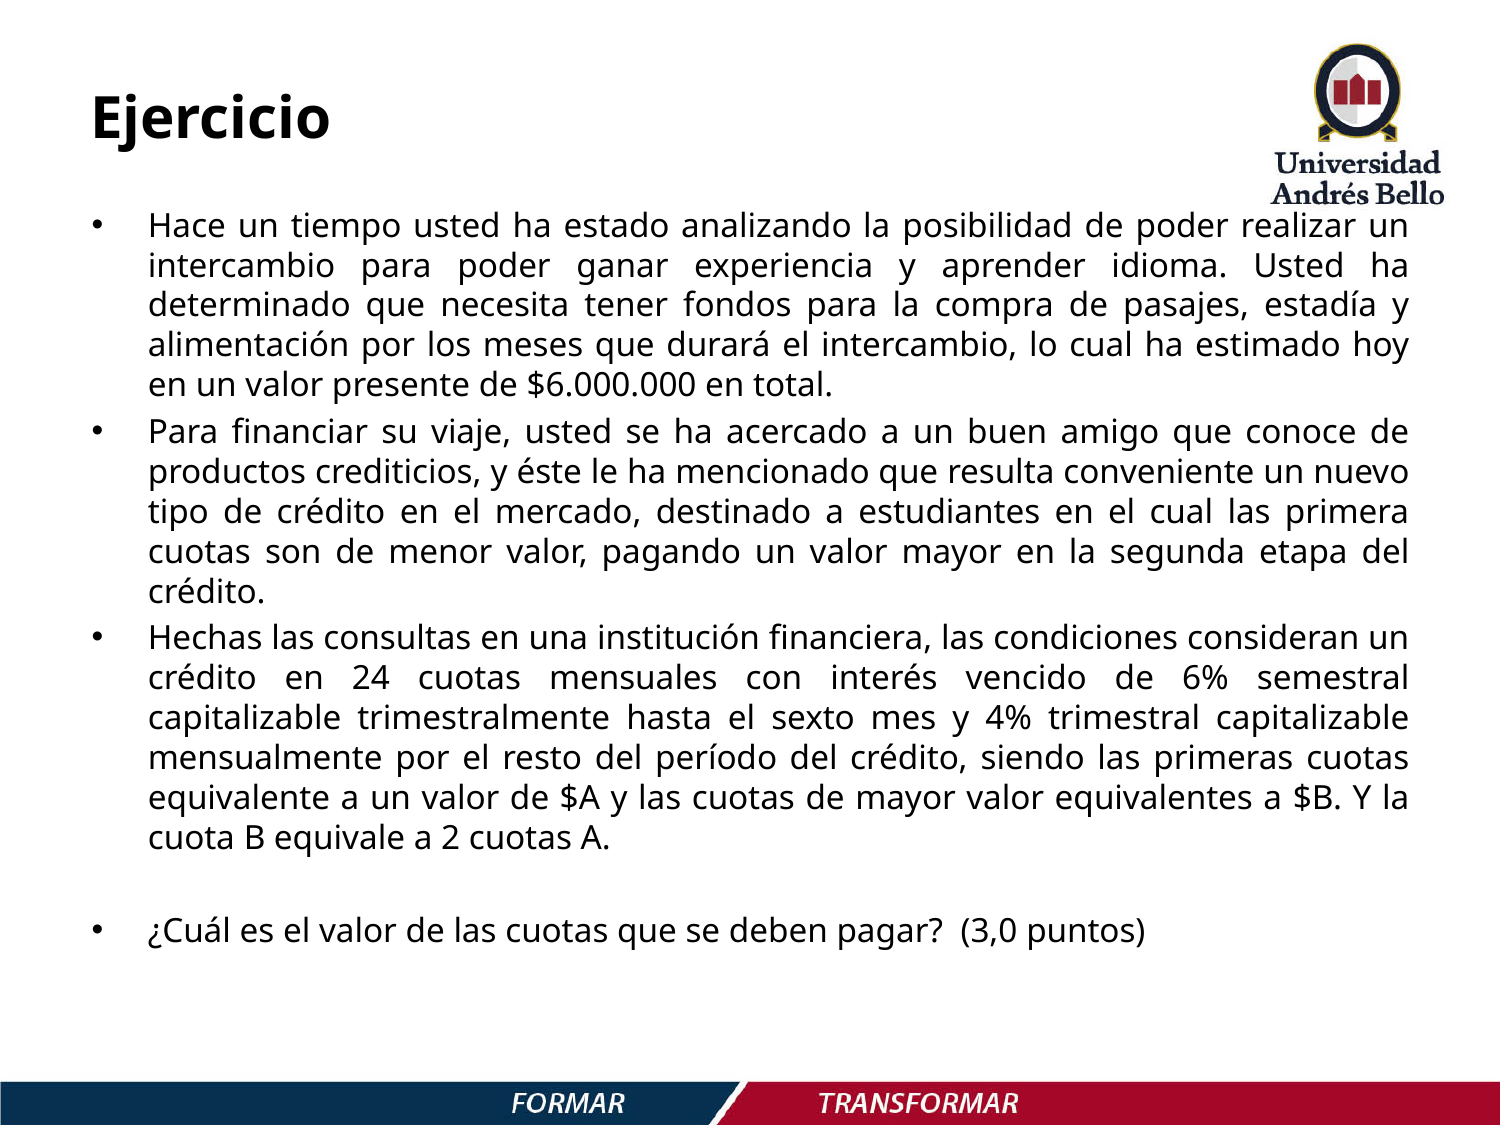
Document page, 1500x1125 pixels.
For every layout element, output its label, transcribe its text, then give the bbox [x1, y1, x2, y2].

title Ejercicio [75, 45, 1258, 185]
list Hace un tiempo usted ha estado analizando la posibilidad de poder realizar un intercambio para poder ganar experiencia y aprender idioma. Usted ha determinado que necesita tener fondos para la compra de pasajes, estadía y alimentación por los meses que durará el intercambio, lo cual ha estimado hoy en un valor presente de $6.000.000 en total. Para financiar su viaje, usted se ha acercado a un buen amigo que conoce de productos crediticios, y éste le ha mencionado que resulta conveniente un nuevo tipo de crédito en el mercado, destinado a estudiantes en el cual las primera cuotas son de menor valor, pagando un valor mayor en la segunda etapa del crédito. Hechas las consultas en una institución financiera, las condiciones consideran un crédito en 24 cuotas mensuales con interés vencido de 6% semestral capitalizable trimestralmente hasta el sexto mes y 4% trimestral capitalizable mensualmente por el resto del período del crédito, siendo las primeras cuotas equivalente a un valor de $A y las cuotas de mayor valor equivalentes a $B. Y la cuota B equivale a 2 cuotas A. ¿Cuál es el valor de las cuotas que se deben pagar? (3,0 puntos) [76, 196, 1427, 994]
picture [0, 0, 1500, 1125]
